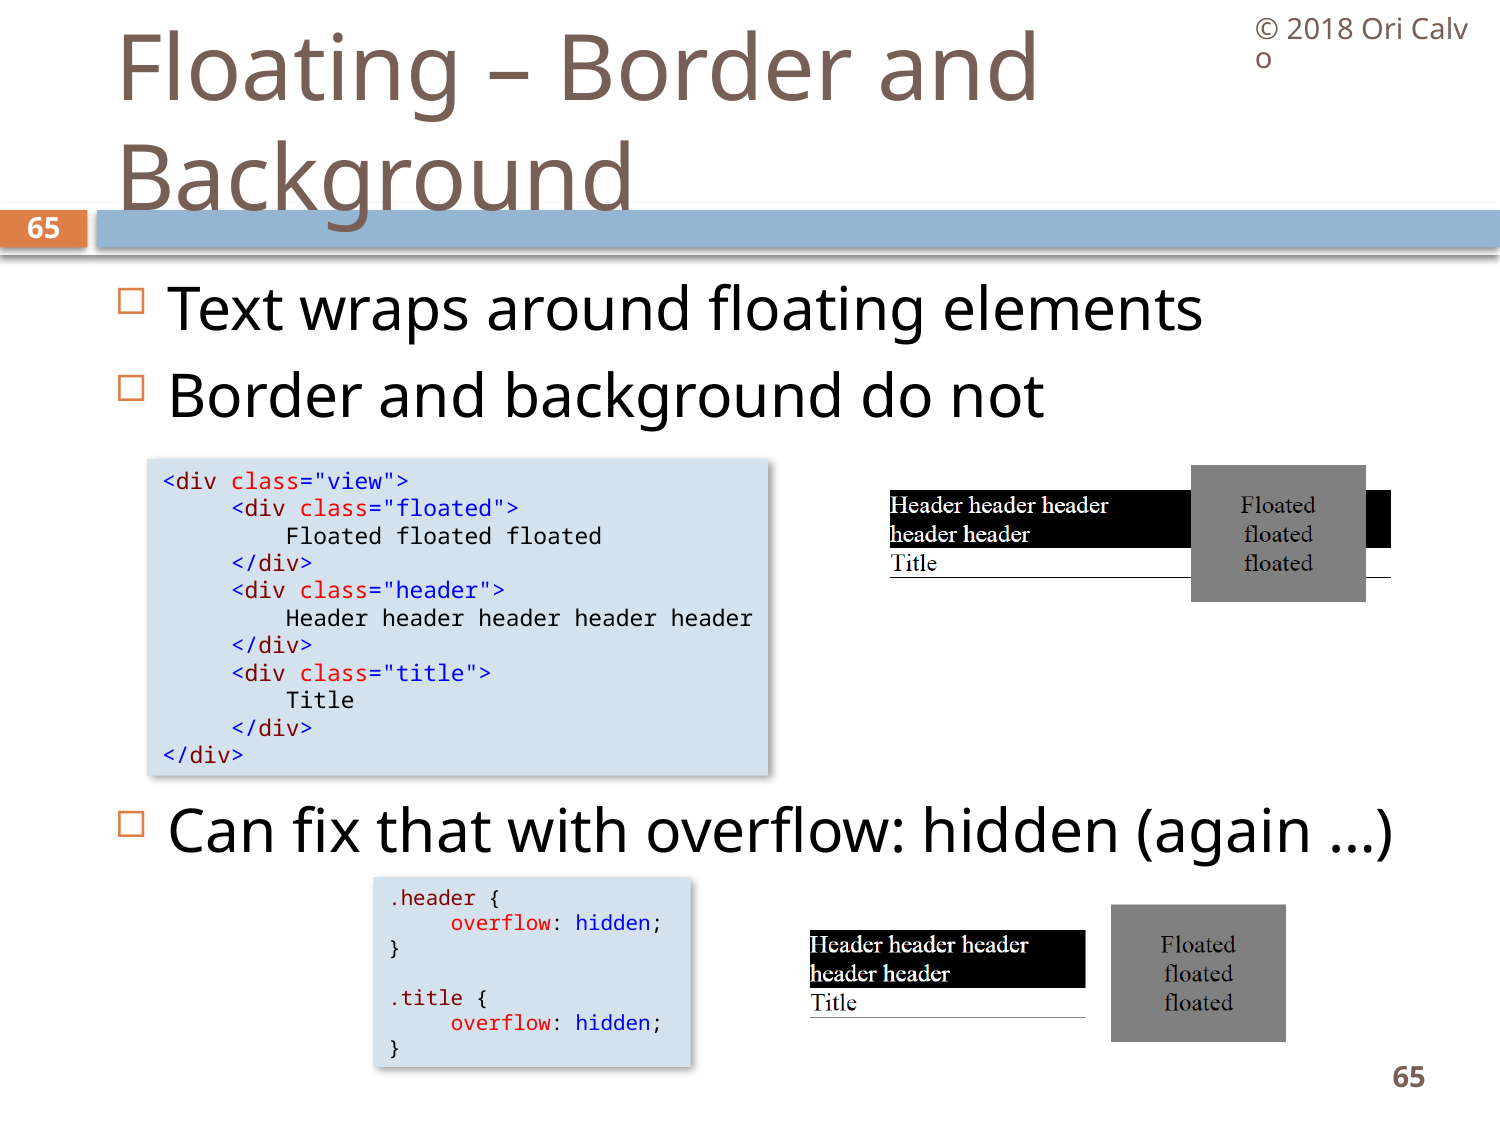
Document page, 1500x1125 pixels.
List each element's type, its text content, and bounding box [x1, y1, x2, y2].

list Text wraps around floating elements Border and background do not Can fix that with overflow: hidden (again …) [100, 262, 1438, 1000]
footer © 2018 Ori Calvo [1240, 0, 1500, 60]
title Floating – Border and Background [100, 37, 1438, 200]
text_box <div class="view"> <div class="floated"> Floated floated floated </div> <div class="header"> Header header header header header </div> <div class="title"> Title </div> </div> [147, 458, 769, 776]
text_box .header { overflow: hidden; } .title { overflow: hidden; } [373, 877, 691, 1067]
picture [796, 894, 1299, 1051]
picture [871, 456, 1411, 620]
slide_number 65 [0, 208, 88, 249]
